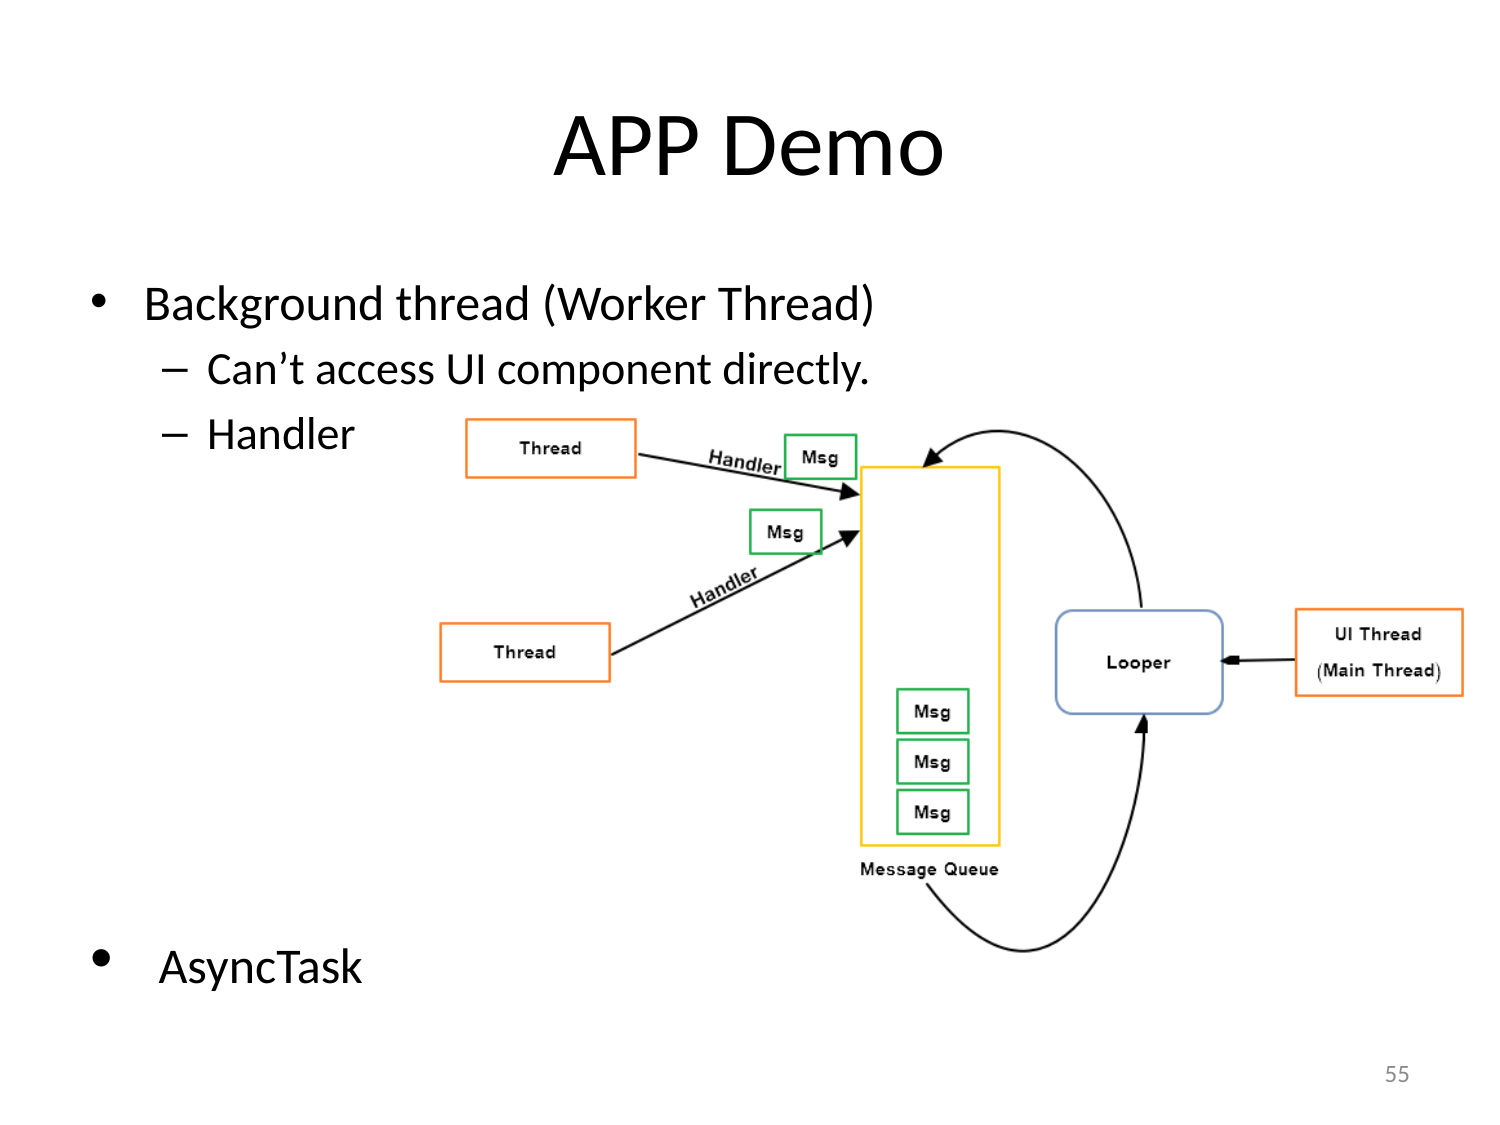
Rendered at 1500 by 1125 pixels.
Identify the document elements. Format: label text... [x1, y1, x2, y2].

list Background thread (Worker Thread) Can’t access UI component directly. Handler AsyncTask [75, 262, 1425, 1005]
picture [414, 395, 1495, 977]
title APP Demo [75, 45, 1425, 233]
slide_number 55 [1074, 1042, 1425, 1103]
